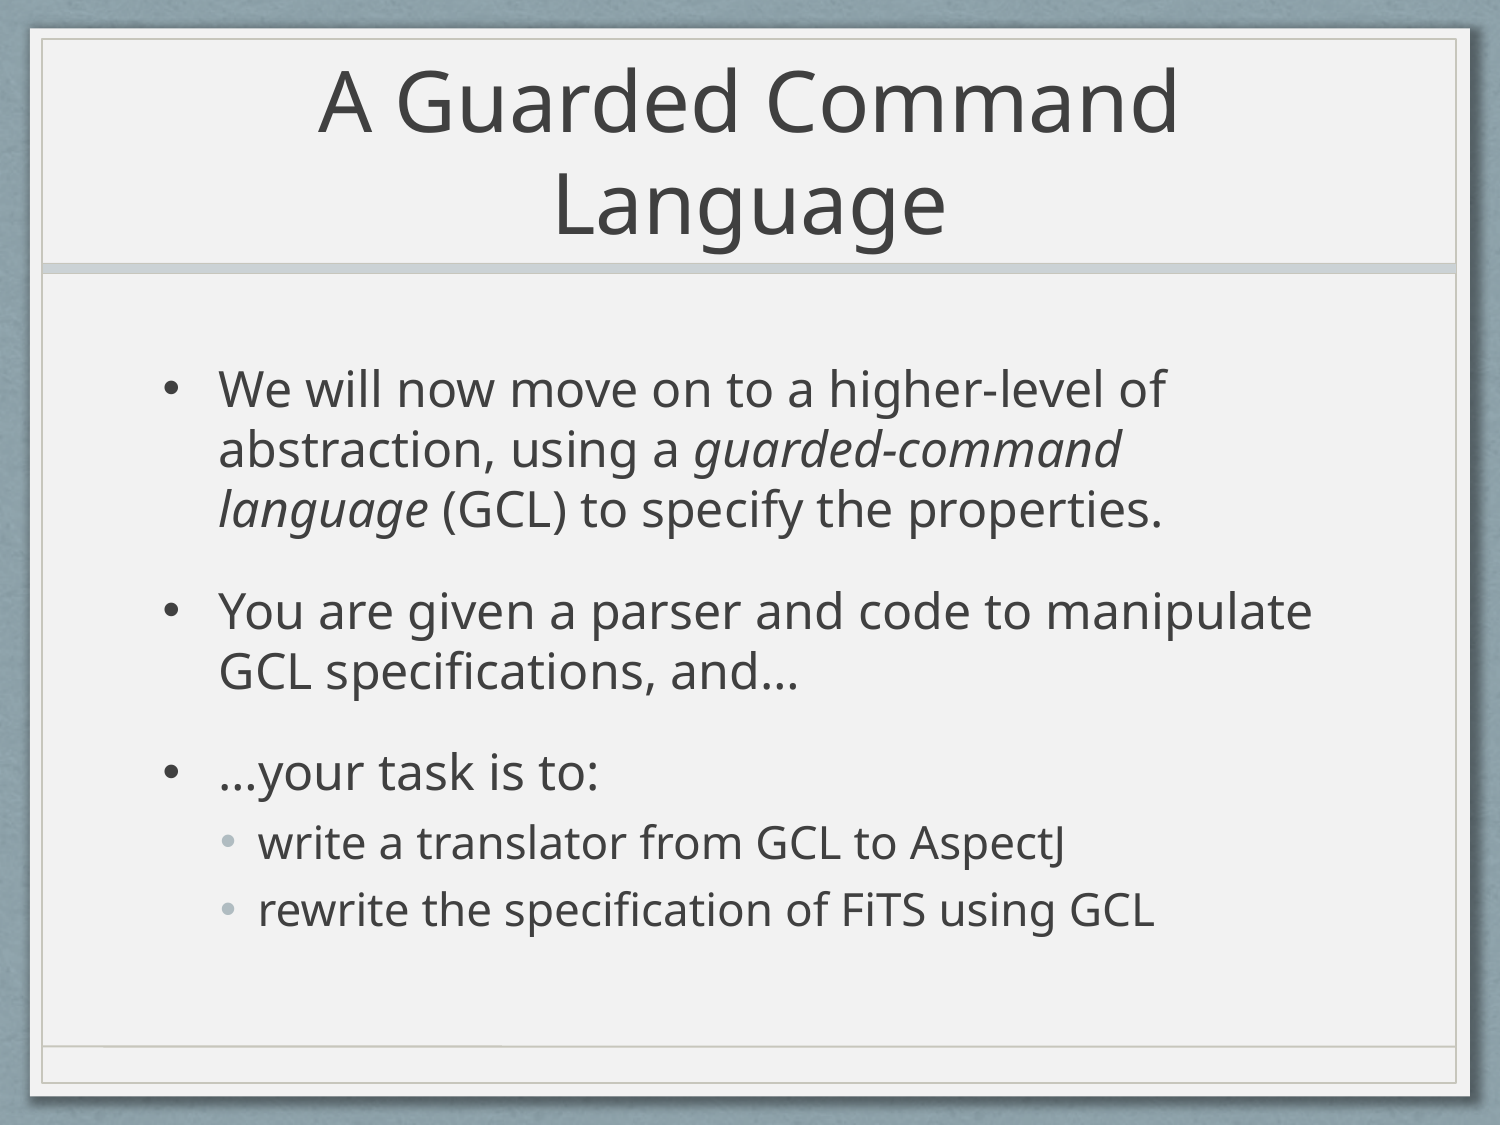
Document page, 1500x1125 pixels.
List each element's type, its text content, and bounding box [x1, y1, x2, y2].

list We will now move on to a higher-level of abstraction, using a guarded-command language (GCL) to specify the properties. You are given a parser and code to manipulate GCL specifications, and… …your task is to: write a translator from GCL to AspectJ rewrite the specification of FiTS using GCL [147, 350, 1353, 995]
title A Guarded Command Language [147, 40, 1353, 260]
